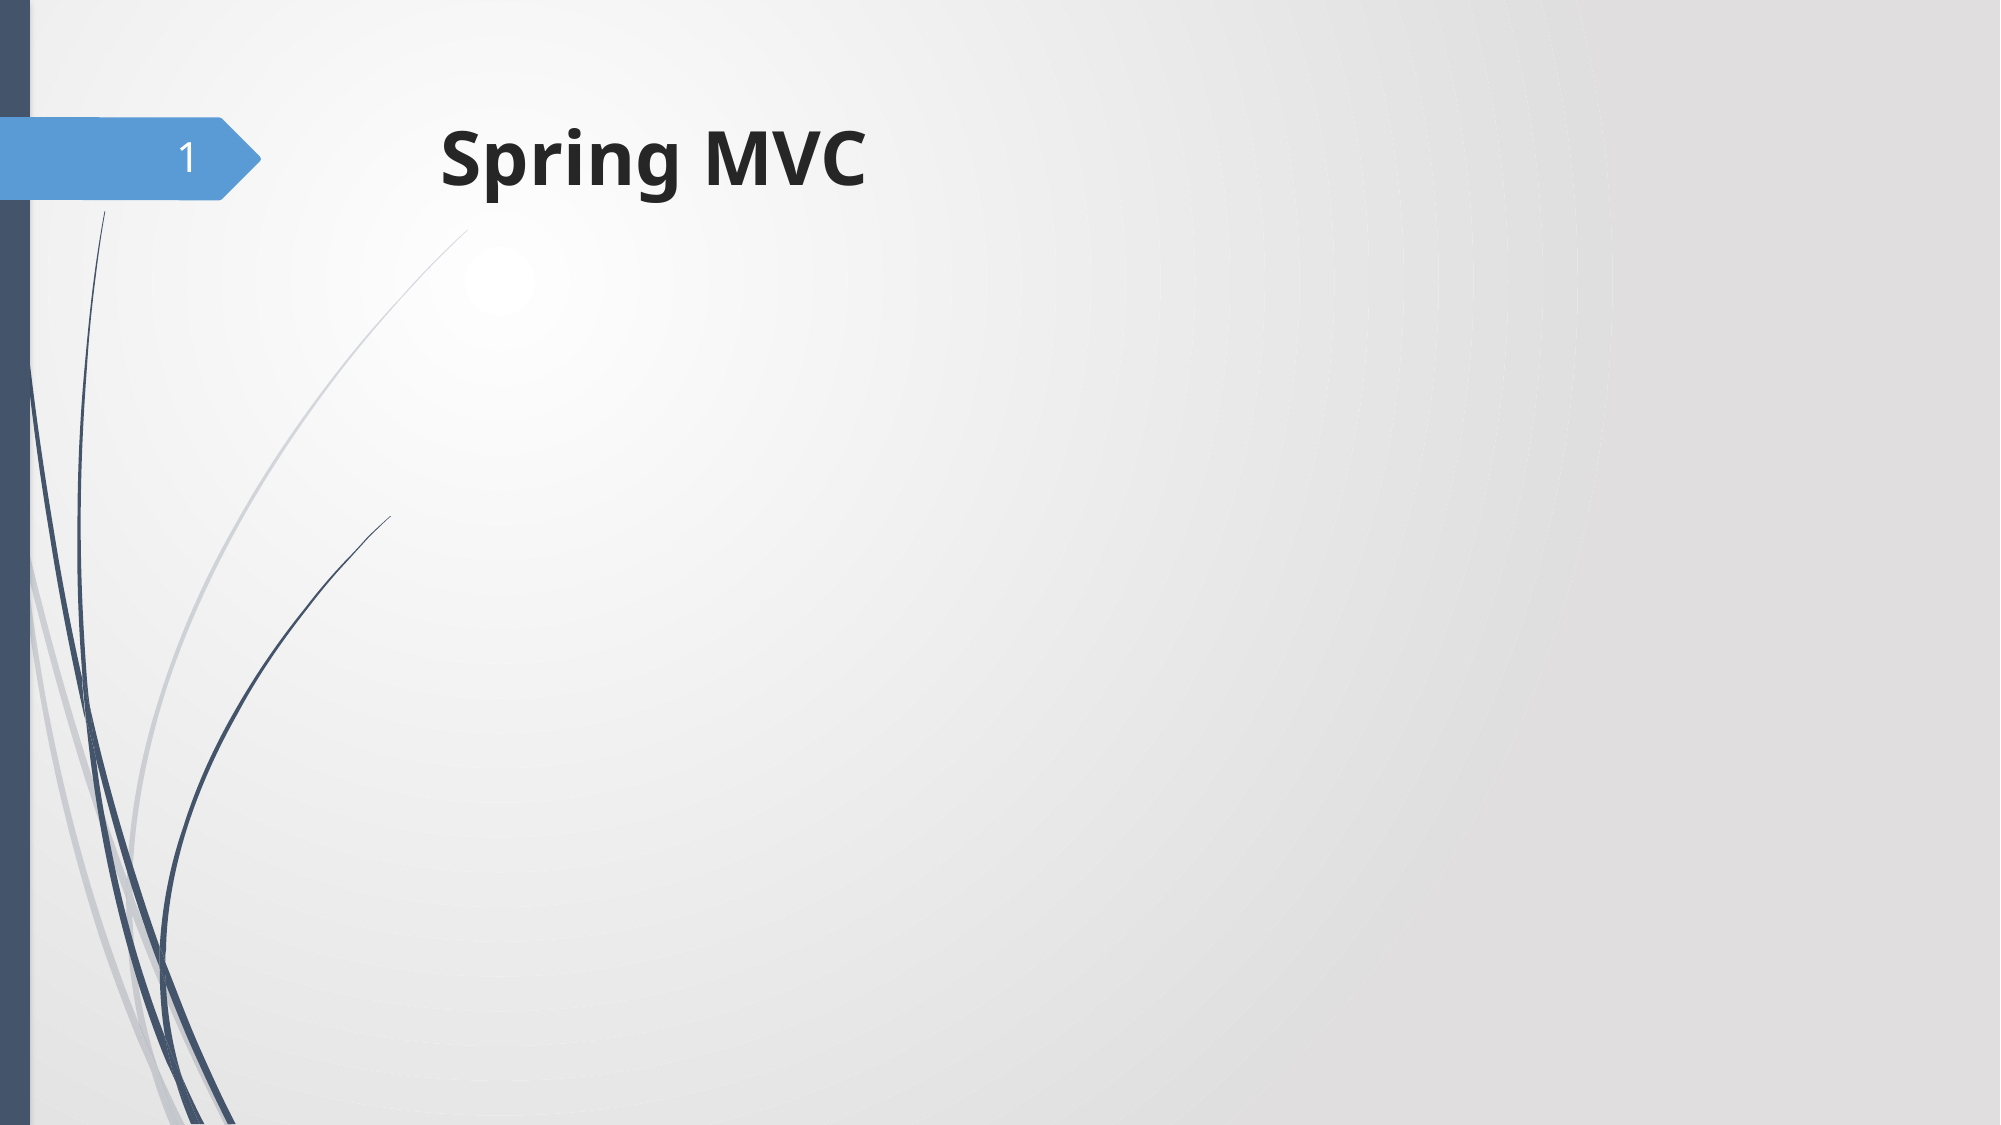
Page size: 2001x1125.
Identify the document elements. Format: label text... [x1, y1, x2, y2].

title Spring MVC [425, 102, 1888, 313]
slide_number 1 [87, 129, 216, 190]
